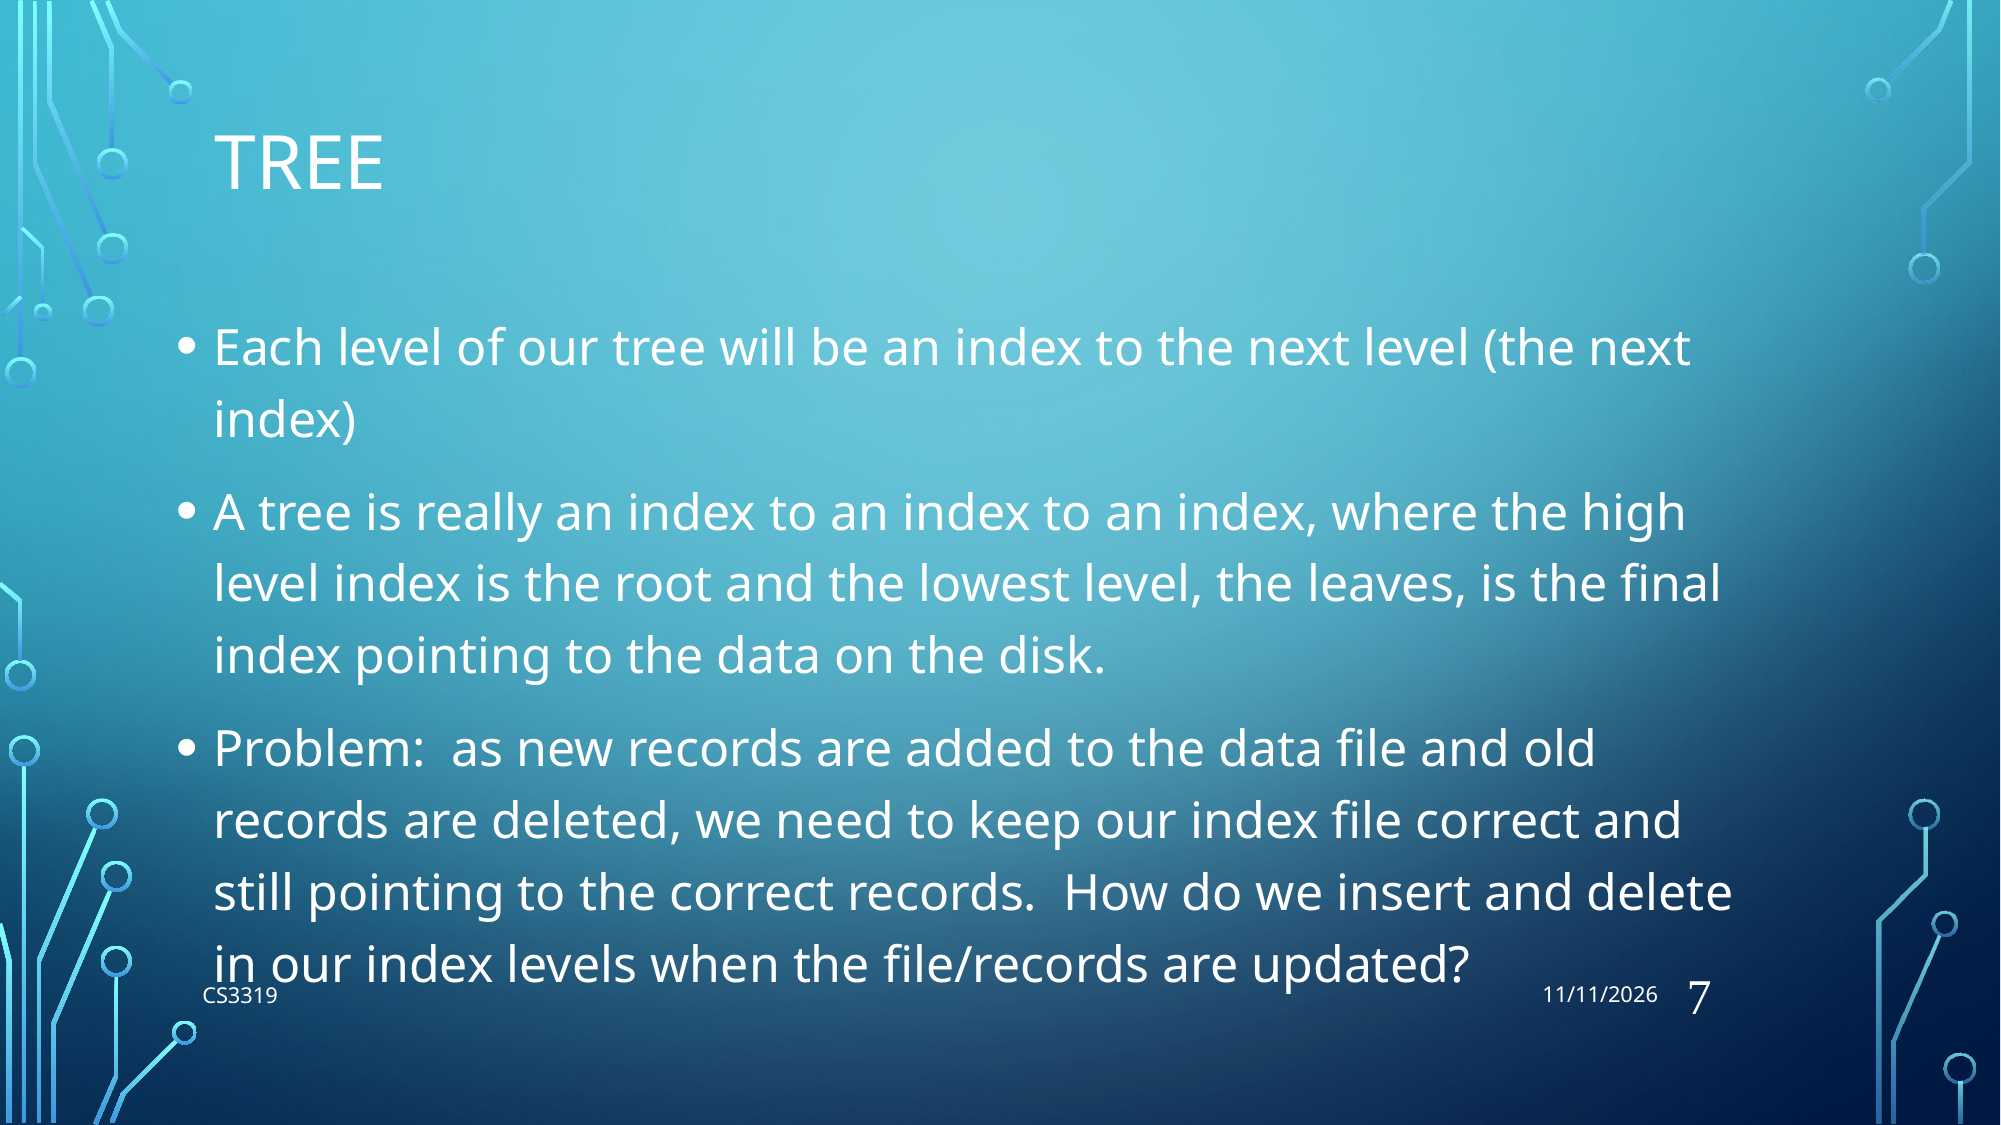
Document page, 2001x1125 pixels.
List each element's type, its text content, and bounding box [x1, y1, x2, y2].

footer CS3319 [187, 965, 1211, 1025]
list Each level of our tree will be an index to the next level (the next index) A tree is really an index to an index to an index, where the high level index is the root and the lowest level, the leaves, is the final index pointing to the data on the disk. Problem: as new records are added to the data file and old records are deleted, we need to keep our index file correct and still pointing to the correct records. How do we insert and delete in our index levels when the file/records are updated? [160, 295, 1786, 1025]
title Tree [199, 44, 1825, 287]
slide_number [1223, 965, 1596, 1025]
slide_number 7 [1596, 965, 1813, 1025]
